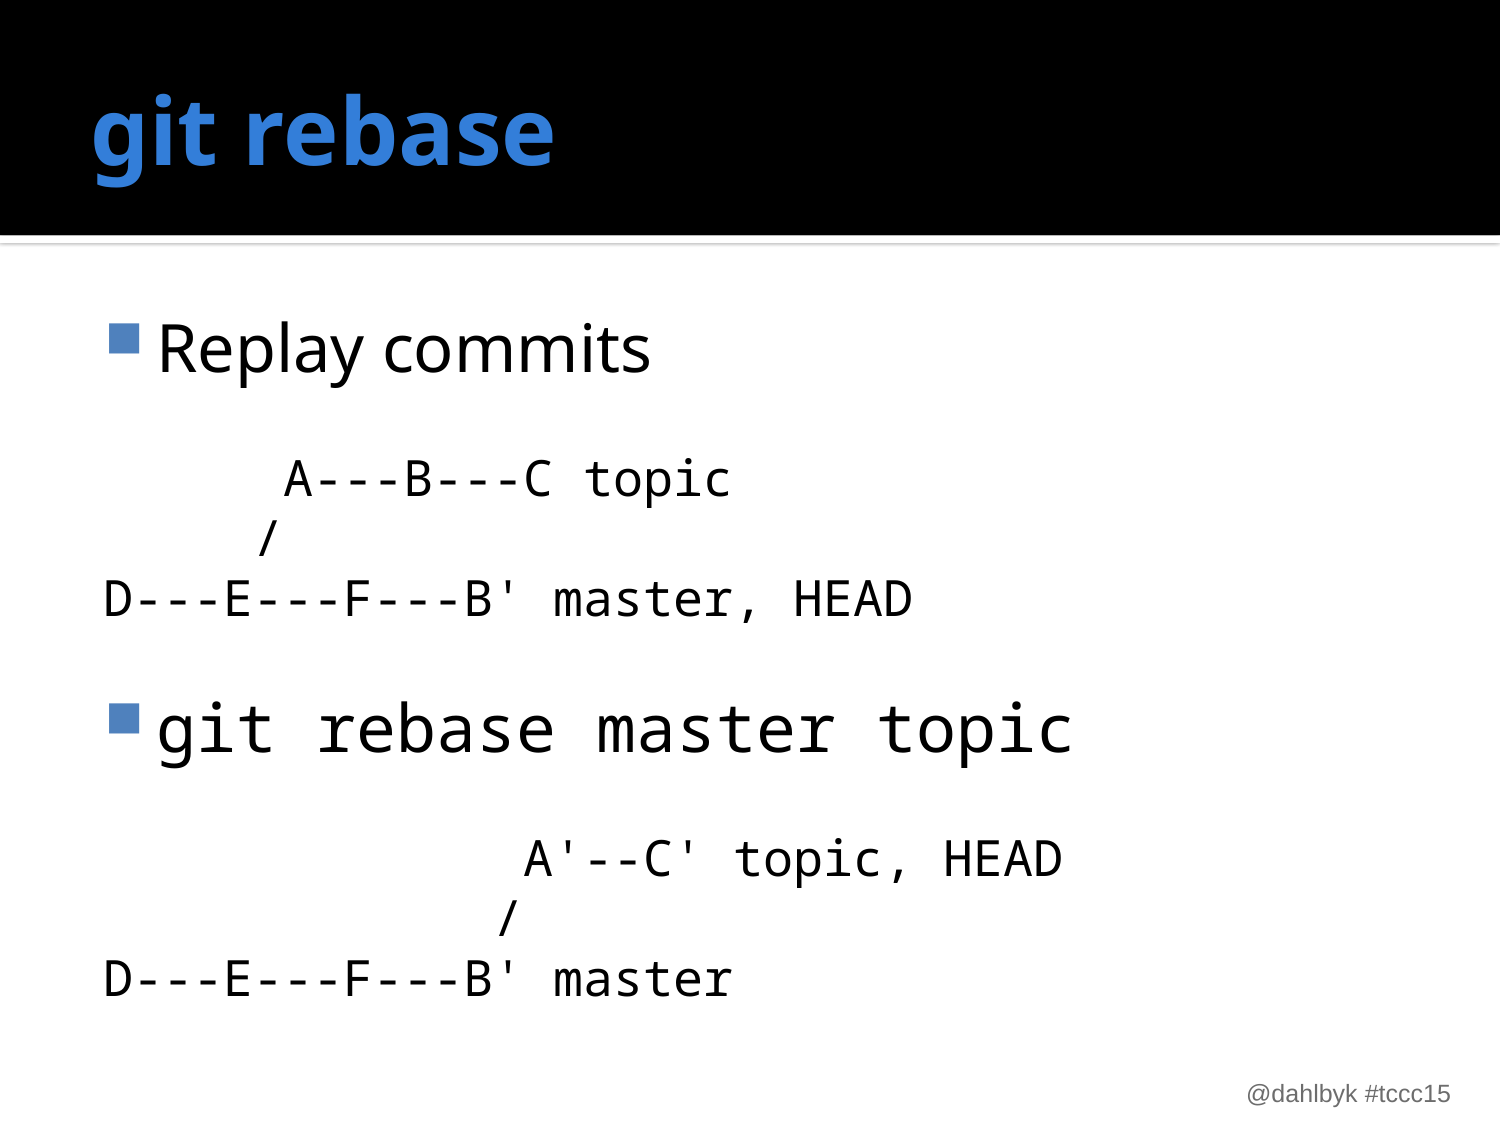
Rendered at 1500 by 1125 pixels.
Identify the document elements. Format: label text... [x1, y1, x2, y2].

title git rebase [75, 25, 1425, 231]
list Replay commits A---B---C topic / D---E---F---B' master, HEAD git rebase master topic A'--C' topic, HEAD / D---E---F---B' master [75, 291, 1425, 1050]
slide_number @dahlbyk #tccc15 [1074, 1062, 1467, 1108]
